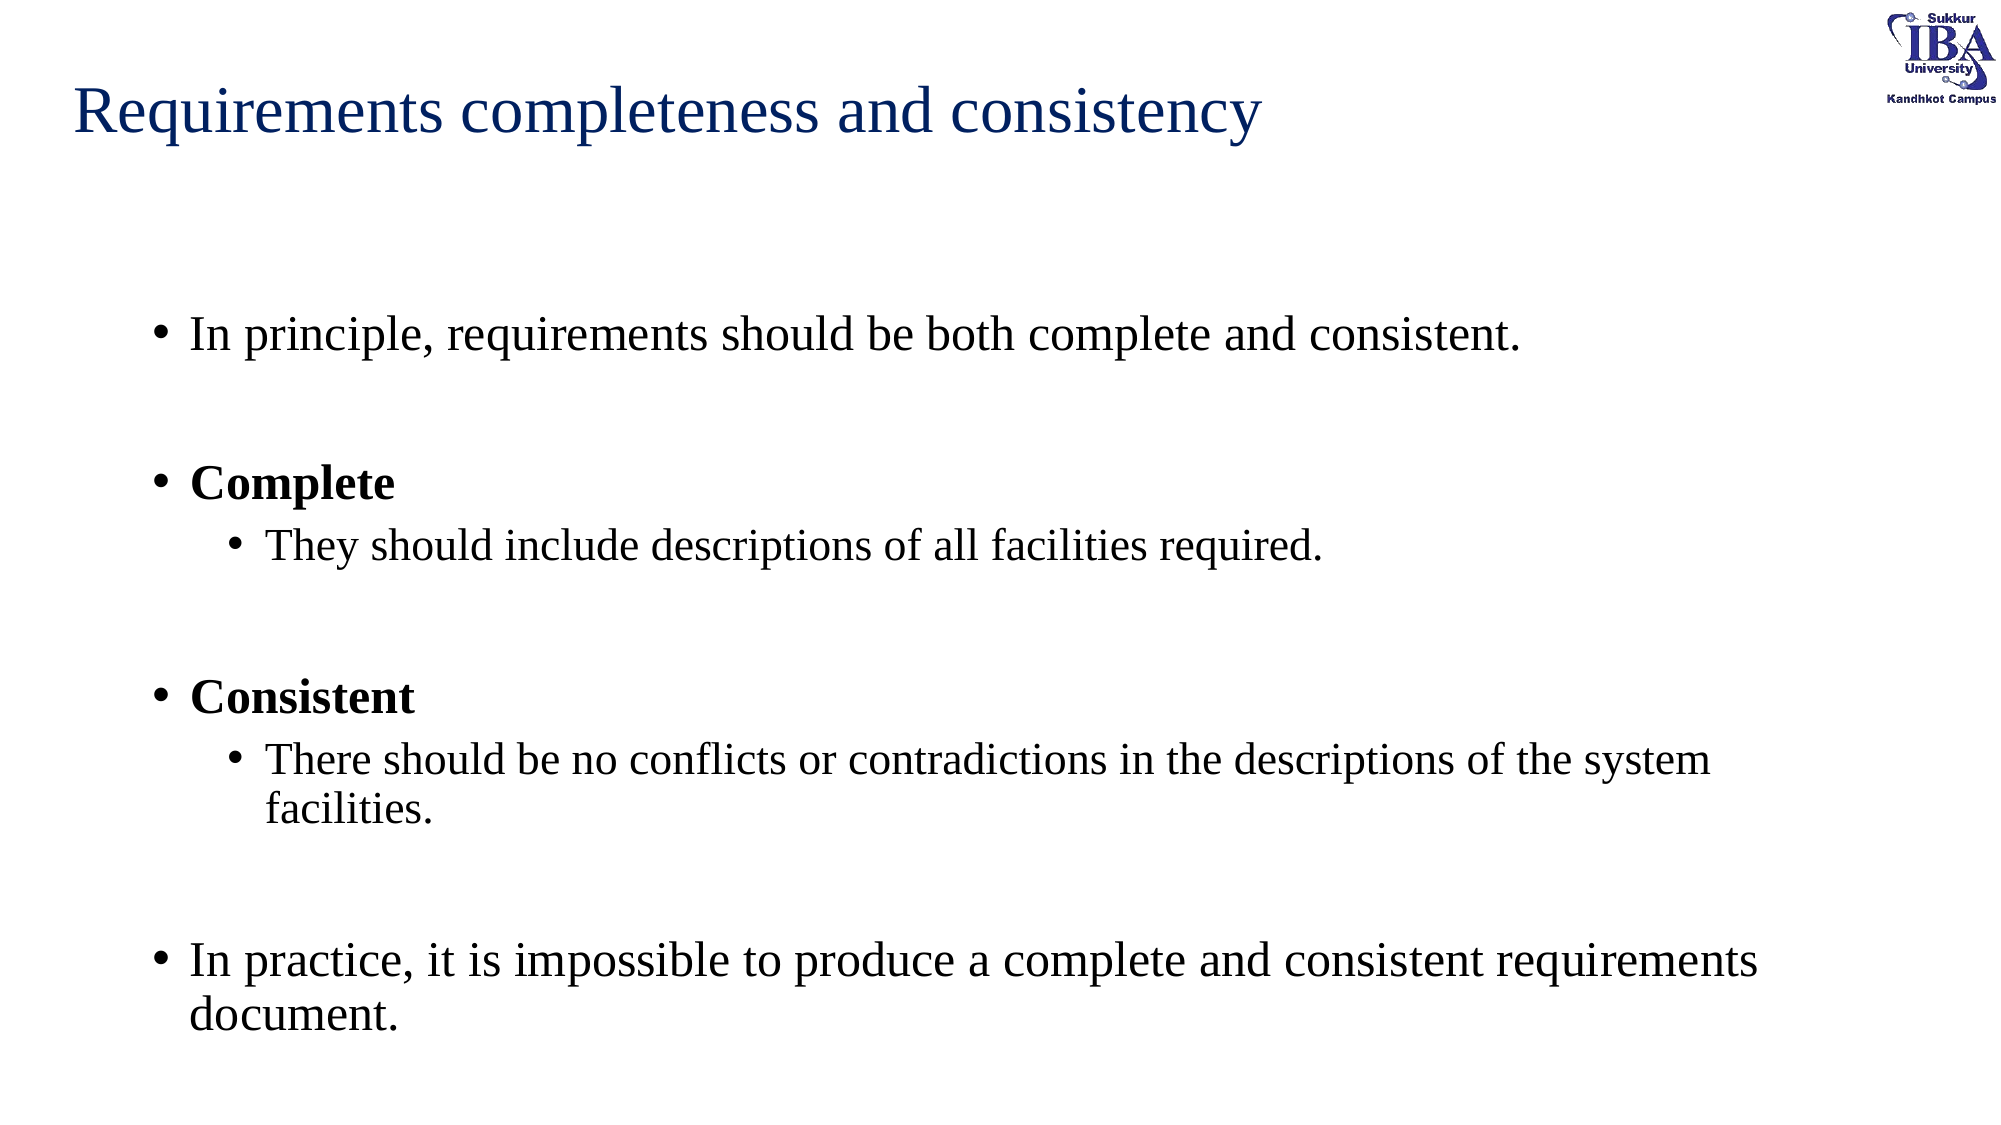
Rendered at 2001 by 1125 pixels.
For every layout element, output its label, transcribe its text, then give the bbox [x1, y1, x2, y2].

title Requirements completeness and consistency [58, 43, 1784, 180]
picture [1883, 0, 2000, 117]
list In principle, requirements should be both complete and consistent. Complete They should include descriptions of all facilities required. Consistent There should be no conflicts or contradictions in the descriptions of the system facilities. In practice, it is impossible to produce a complete and consistent requirements document. [137, 299, 1863, 1014]
